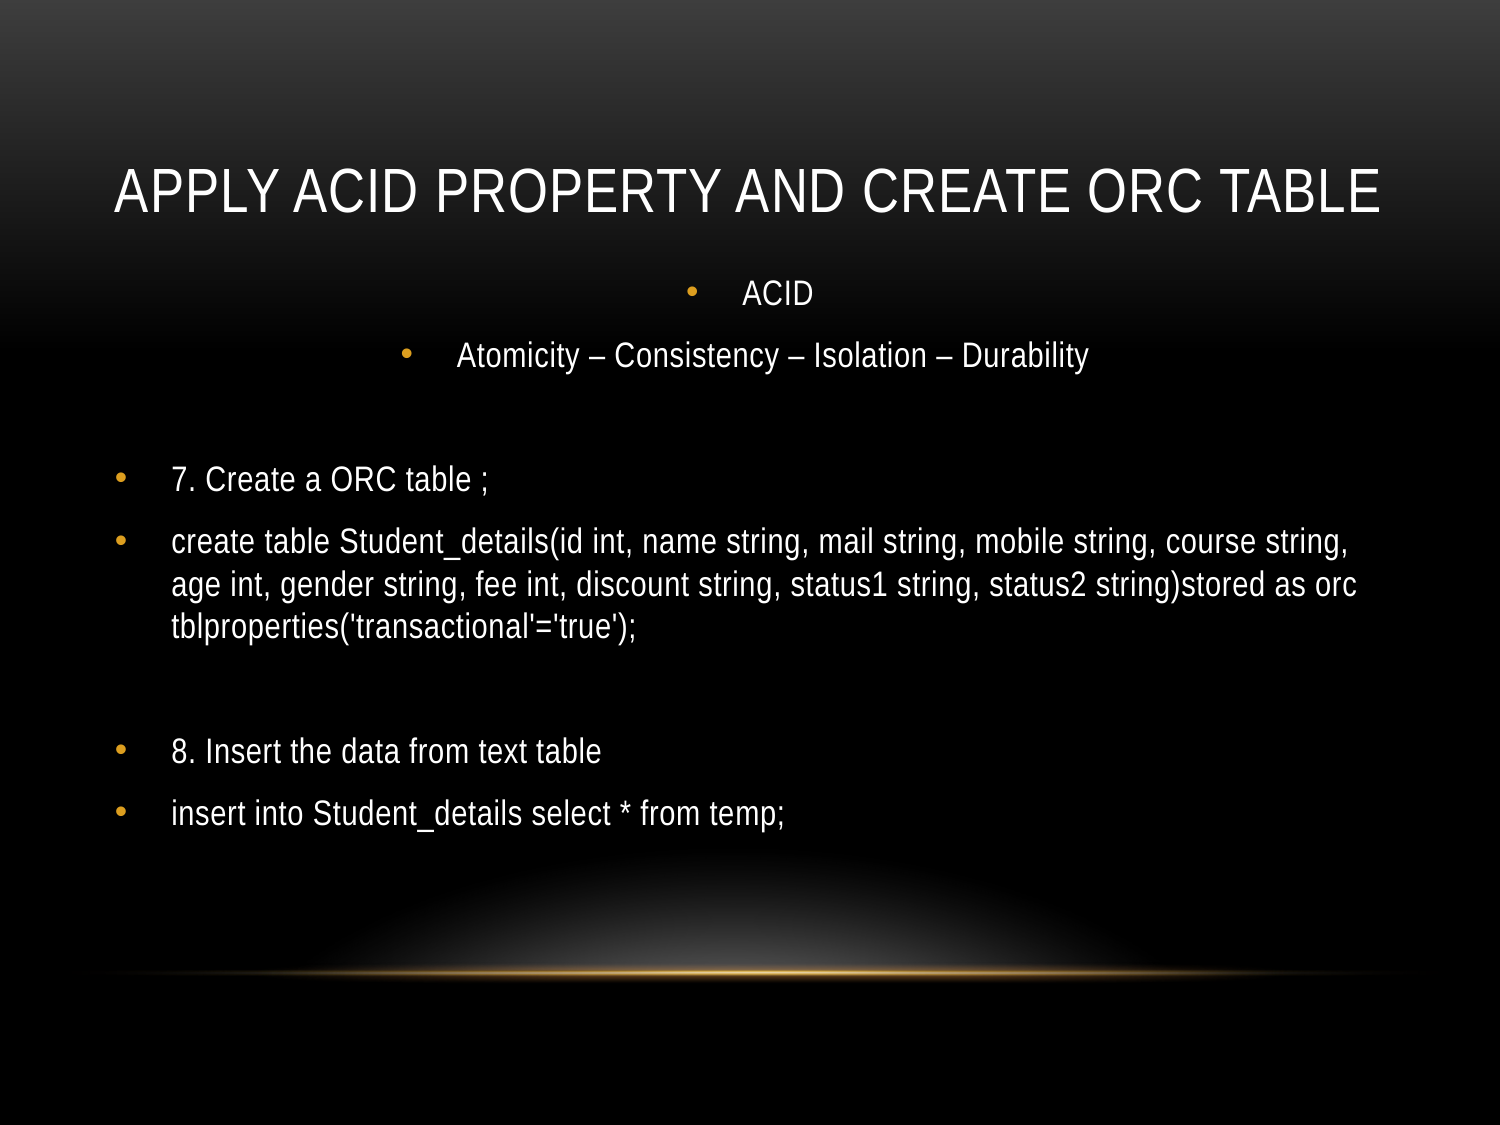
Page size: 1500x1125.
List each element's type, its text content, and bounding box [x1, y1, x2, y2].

picture [0, 0, 1500, 1125]
title Apply acid property and create orc table [99, 45, 1400, 233]
list ACID Atomicity – Consistency – Isolation – Durability 7. Create a ORC table ; create table Student_details(id int, name string, mail string, mobile string, course string, age int, gender string, fee int, discount string, status1 string, status2 string)stored as orc tblproperties('transactional'='true'); 8. Insert the data from text table insert into Student_details select * from temp; [99, 262, 1400, 938]
